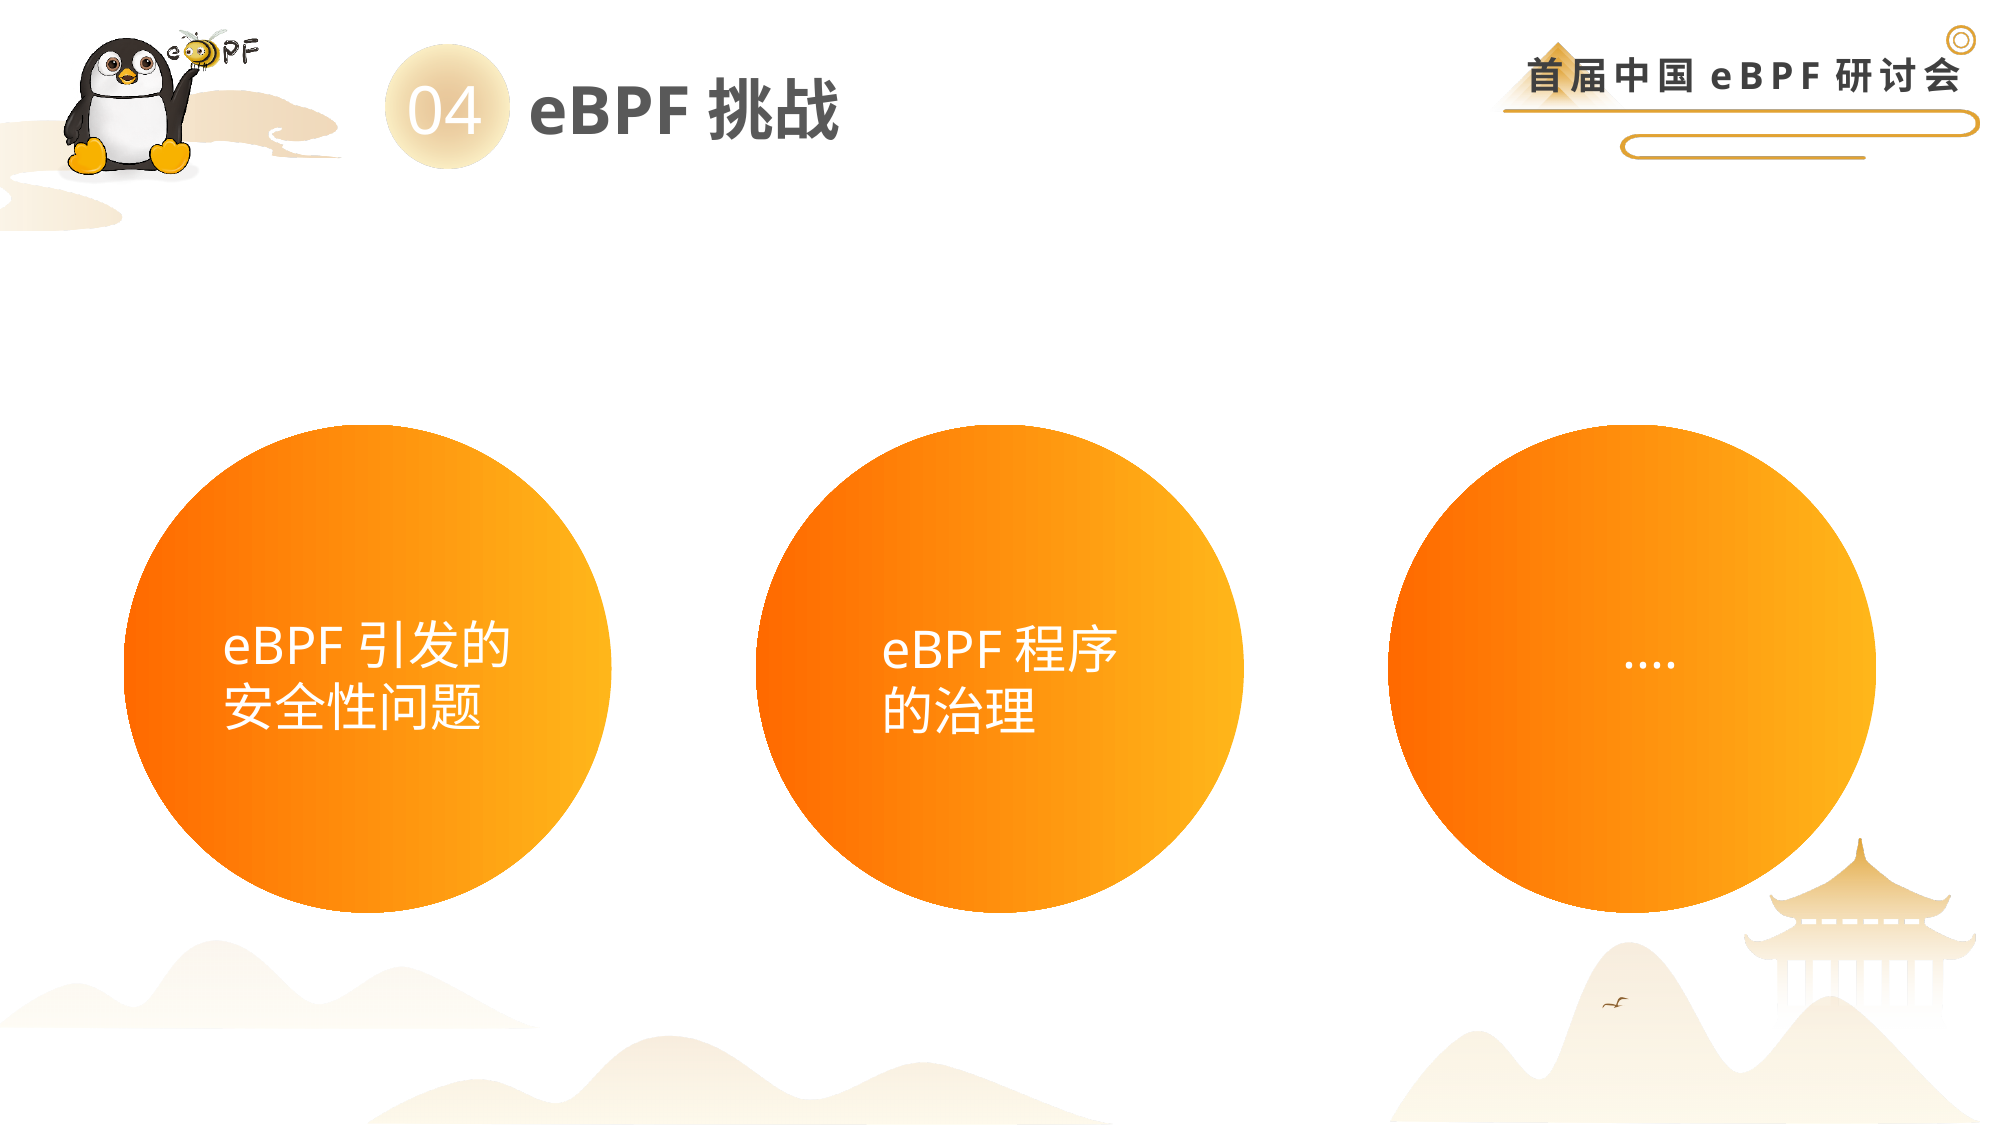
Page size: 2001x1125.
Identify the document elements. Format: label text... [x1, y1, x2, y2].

picture [1489, 42, 1980, 160]
picture [0, 940, 1113, 1125]
text_box [756, 424, 1244, 913]
text_box eBPF引发的 安全性问题 [220, 610, 515, 740]
picture [1946, 25, 1976, 55]
picture [0, 0, 555, 268]
text_box [123, 424, 612, 913]
text_box eBPF程序 的治理 [878, 613, 1122, 744]
picture [1390, 838, 1980, 1124]
text_box .... [1620, 613, 1681, 681]
text_box 首届中国eBPF研讨会 [1629, 44, 1988, 105]
text_box eBPF挑战 [555, 60, 1257, 156]
text_box [1388, 424, 1877, 913]
